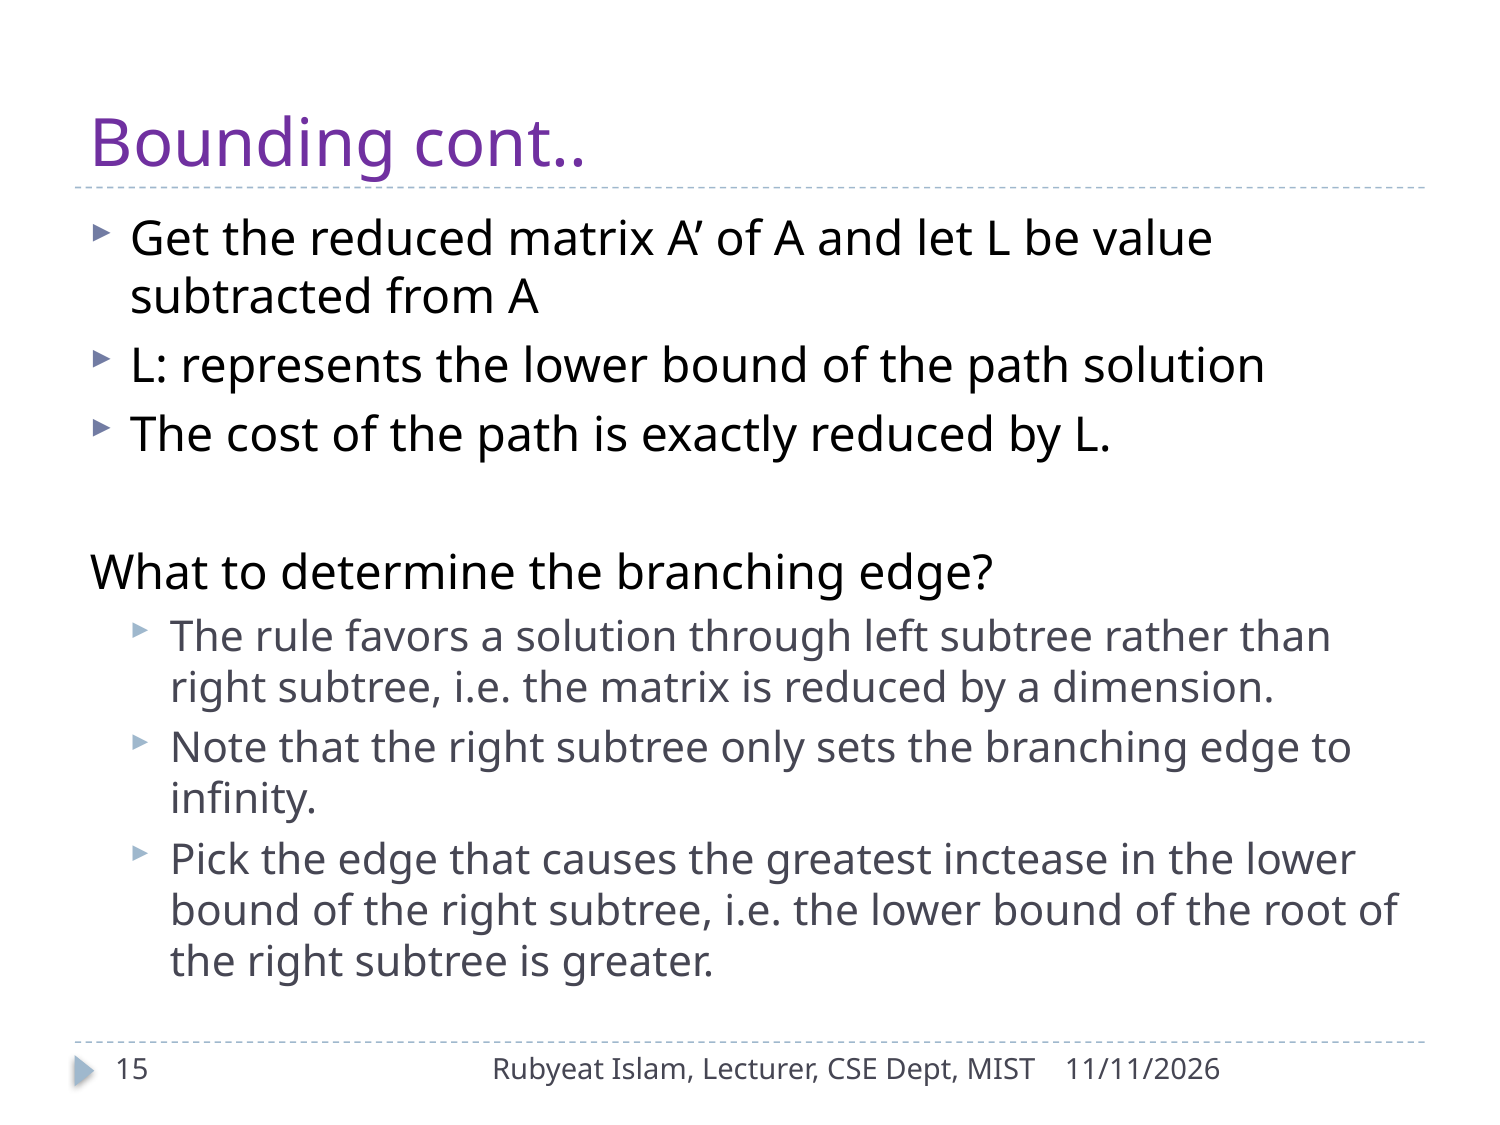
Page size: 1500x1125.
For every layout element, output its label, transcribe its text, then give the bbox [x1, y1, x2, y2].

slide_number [1051, 1042, 1426, 1103]
title Bounding cont.. [75, 24, 1425, 188]
list Get the reduced matrix A’ of A and let L be value subtracted from A L: represents the lower bound of the path solution The cost of the path is exactly reduced by L. What to determine the branching edge? The rule favors a solution through left subtree rather than right subtree, i.e. the matrix is reduced by a dimension. Note that the right subtree only sets the branching edge to infinity. Pick the edge that causes the greatest inctease in the lower bound of the right subtree, i.e. the lower bound of the root of the right subtree is greater. [75, 200, 1425, 1010]
slide_number 15 [100, 1042, 426, 1103]
footer Rubyeat Islam, Lecturer, CSE Dept, MIST [475, 1042, 1051, 1103]
